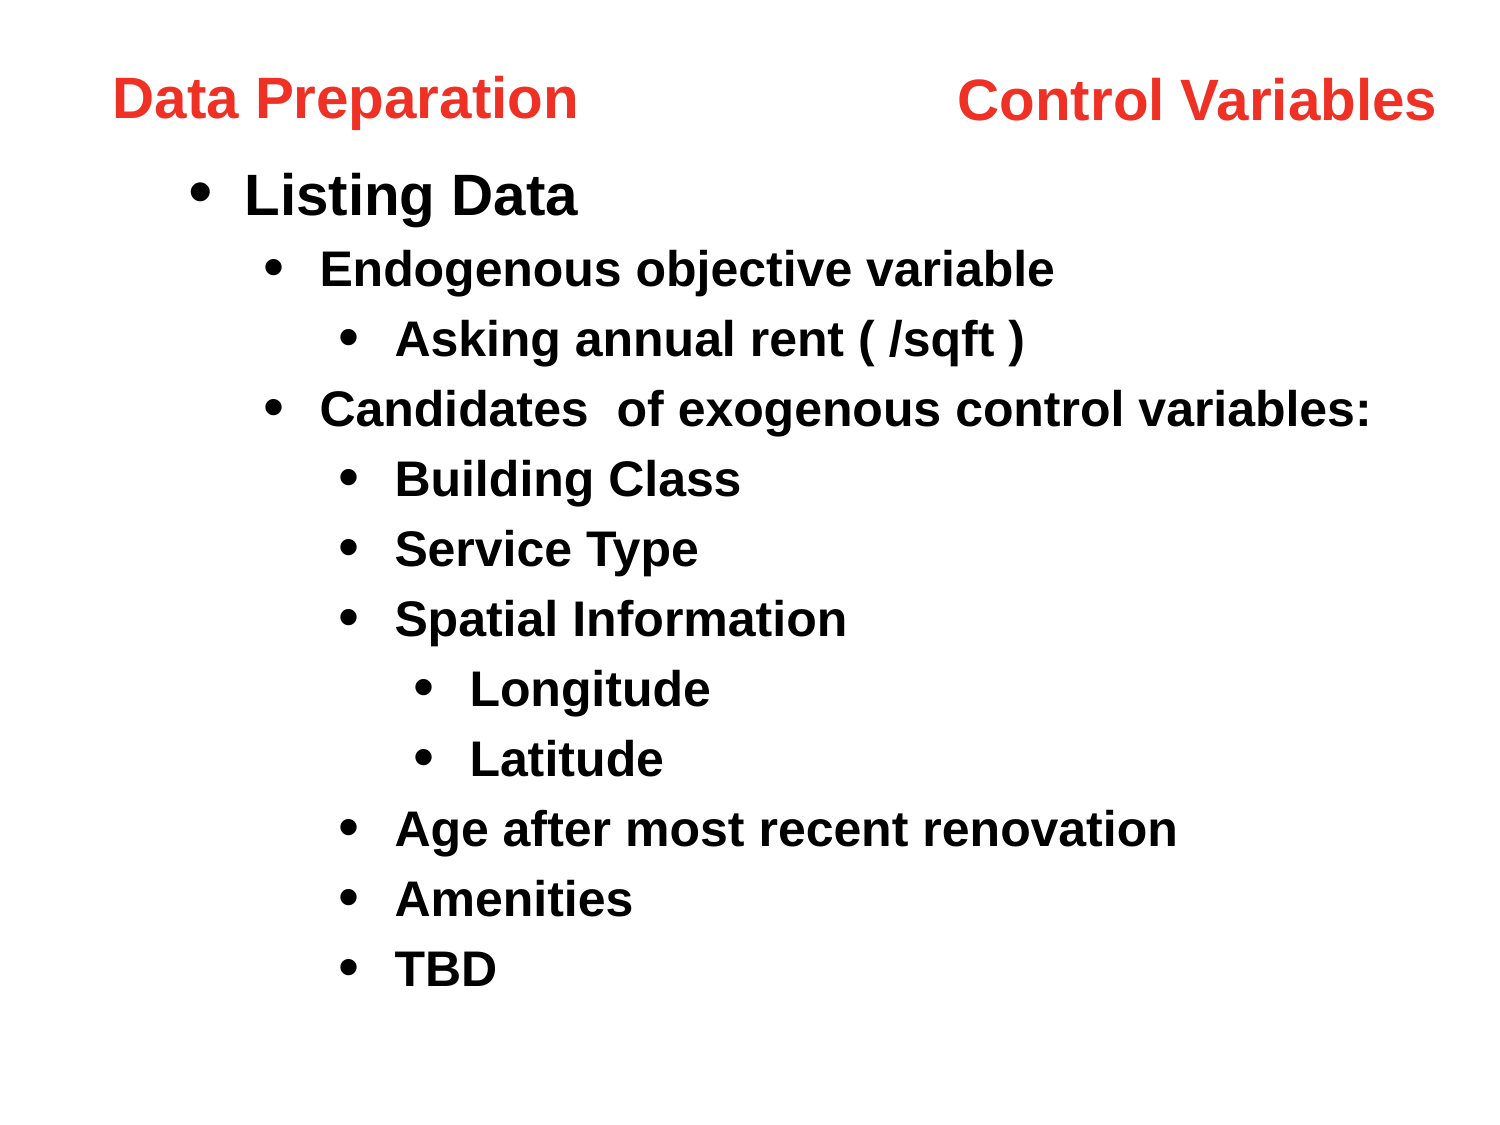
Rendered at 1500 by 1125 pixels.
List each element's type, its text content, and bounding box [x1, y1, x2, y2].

text_box Data Preparation [112, 59, 650, 130]
text_box Control Variables [725, 62, 1438, 133]
text_box Listing Data Endogenous objective variable Asking annual rent ( /sqft ) Candidates of exogenous control variables: Building Class Service Type Spatial Information Longitude Latitude Age after most recent renovation Amenities TBD [99, 149, 1438, 1088]
